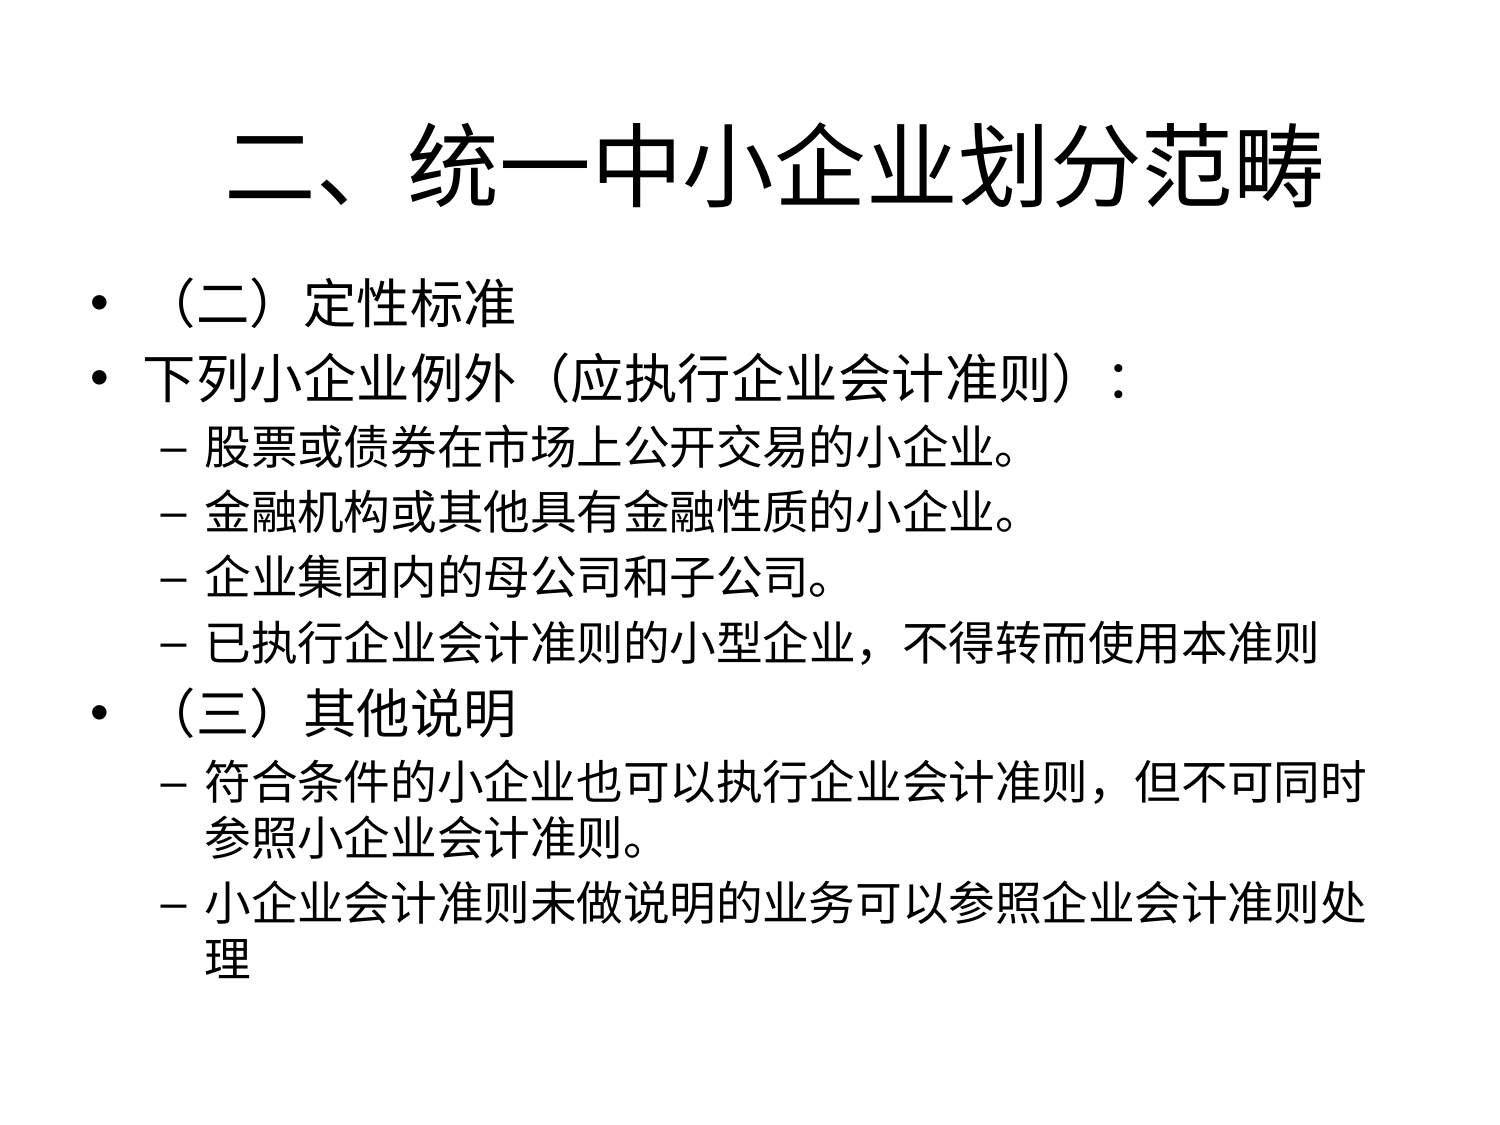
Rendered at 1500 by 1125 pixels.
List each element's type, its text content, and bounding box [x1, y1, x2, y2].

title [75, 45, 1425, 233]
list （二）定性标准 下列小企业例外（应执行企业会计准则）： 股票或债券在市场上公开交易的小企业。 金融机构或其他具有金融性质的小企业。 企业集团内的母公司和子公司。 已执行企业会计准则的小型企业，不得转而使用本准则 （三）其他说明 符合条件的小企业也可以执行企业会计准则，但不可同时参照小企业会计准则。 小企业会计准则未做说明的业务可以参照企业会计准则处理 [75, 262, 1425, 1005]
text_box 二、统一中小企业划分范畴 [99, 70, 1450, 258]
